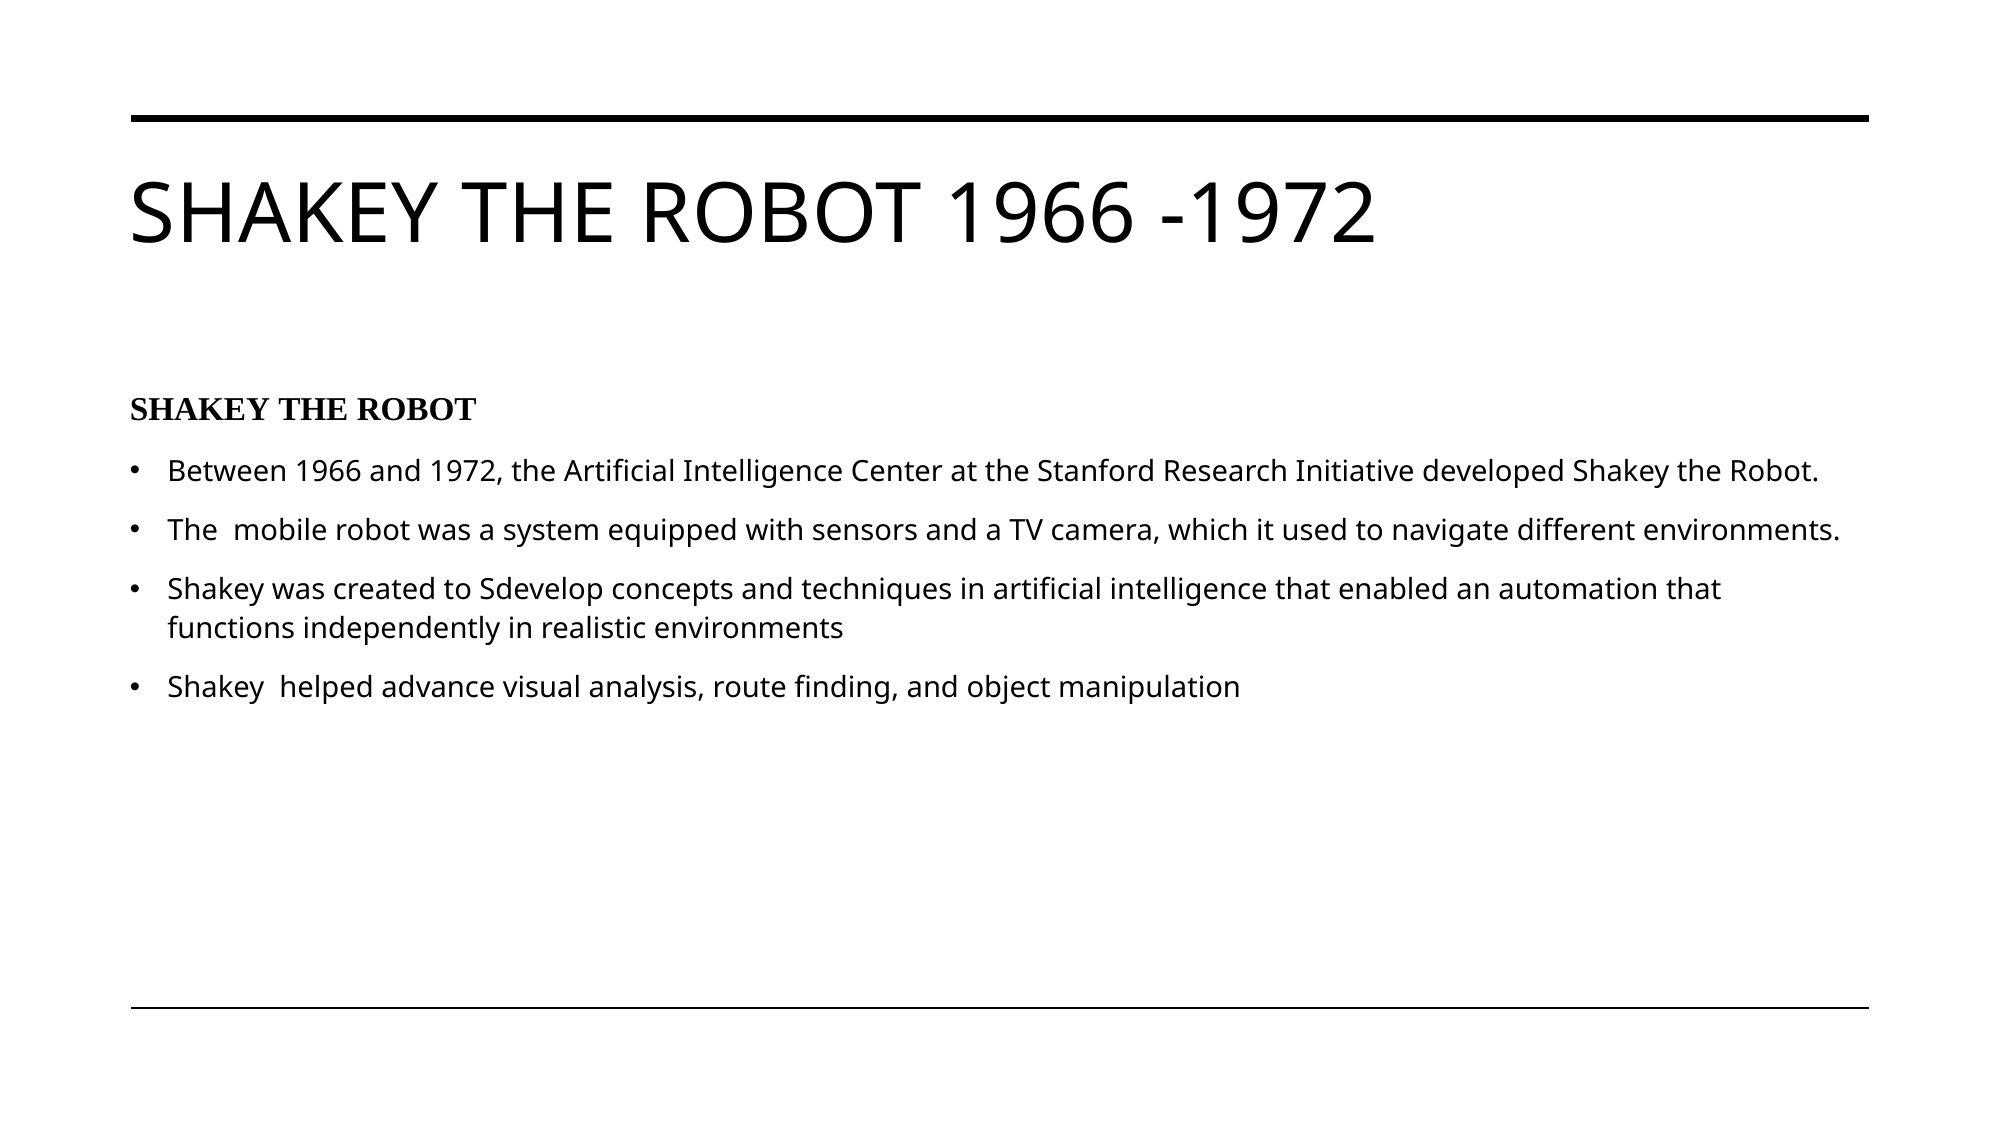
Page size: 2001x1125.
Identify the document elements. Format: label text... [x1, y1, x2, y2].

list Shakey the Robot Between 1966 and 1972, the Artificial Intelligence Center at the Stanford Research Initiative developed Shakey the Robot. The mobile robot was a system equipped with sensors and a TV camera, which it used to navigate different environments. Shakey was created to Sdevelop concepts and techniques in artificial intelligence that enabled an automation that functions independently in realistic environments Shakey helped advance visual analysis, route finding, and object manipulation [114, 376, 1869, 973]
title Shakey the Robot 1966 -1972 [114, 151, 1869, 376]
